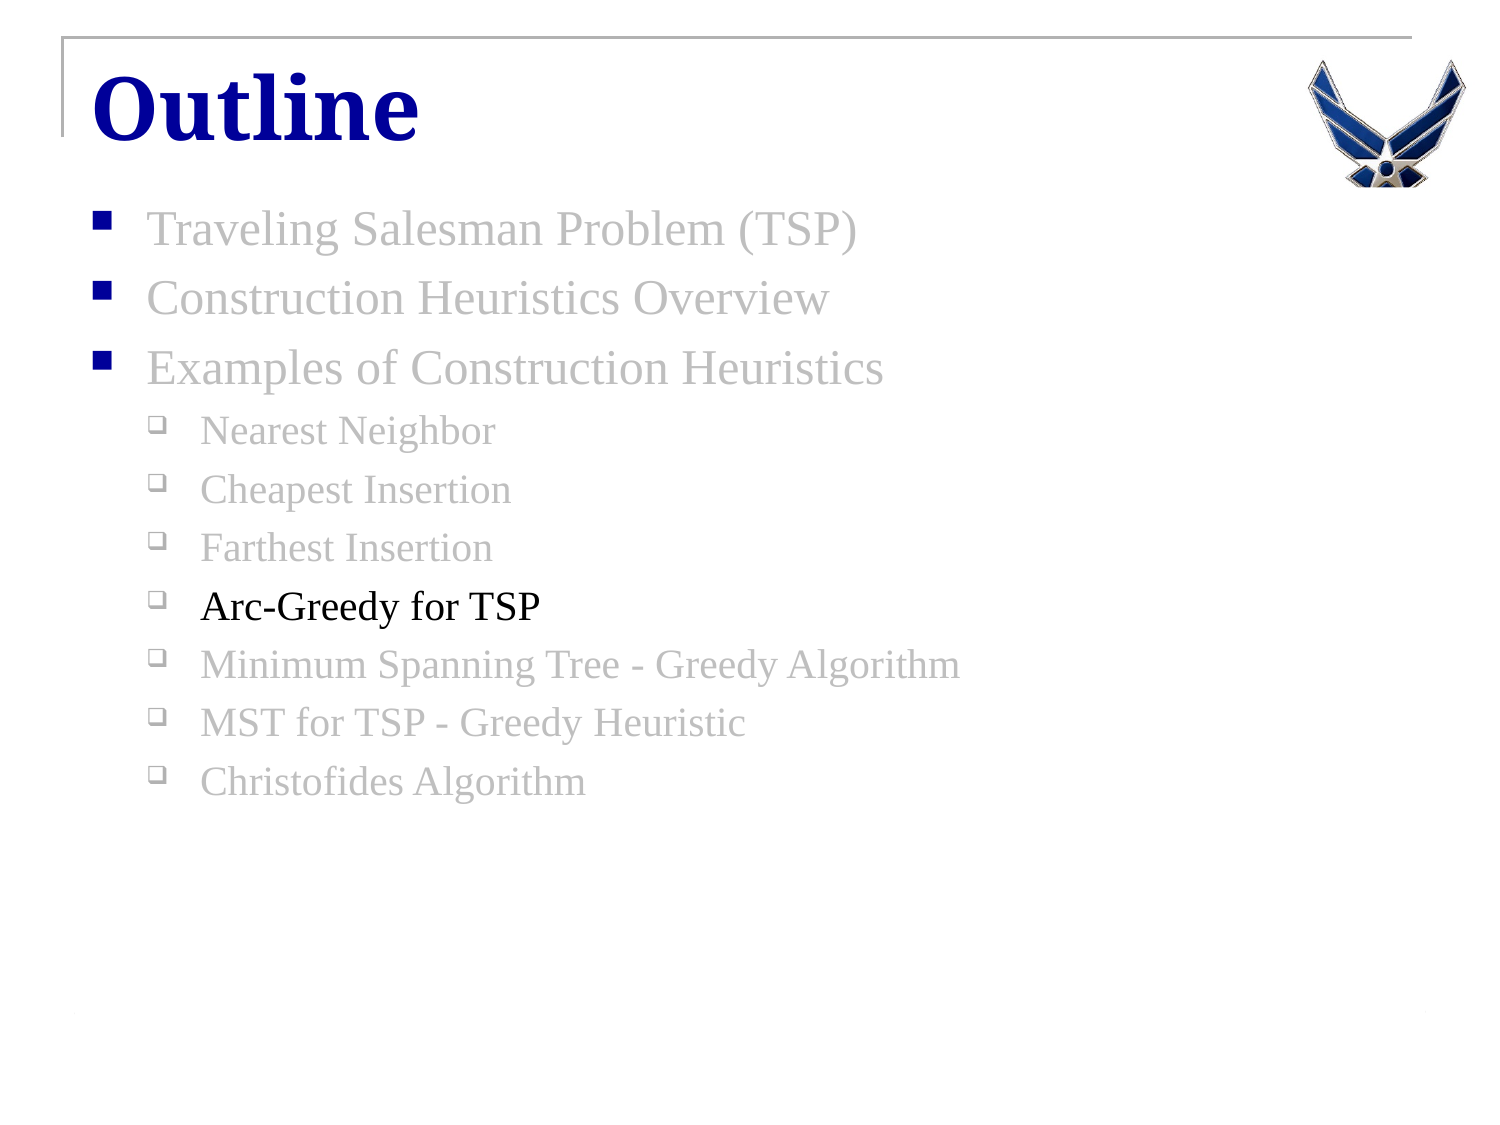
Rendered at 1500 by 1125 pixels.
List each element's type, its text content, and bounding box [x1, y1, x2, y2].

list Traveling Salesman Problem (TSP) Construction Heuristics Overview Examples of Construction Heuristics Nearest Neighbor Cheapest Insertion Farthest Insertion Arc-Greedy for TSP Minimum Spanning Tree - Greedy Algorithm MST for TSP - Greedy Heuristic Christofides Algorithm [75, 187, 1425, 1088]
title Outline [75, 45, 1425, 187]
picture [1425, 49, 1475, 217]
